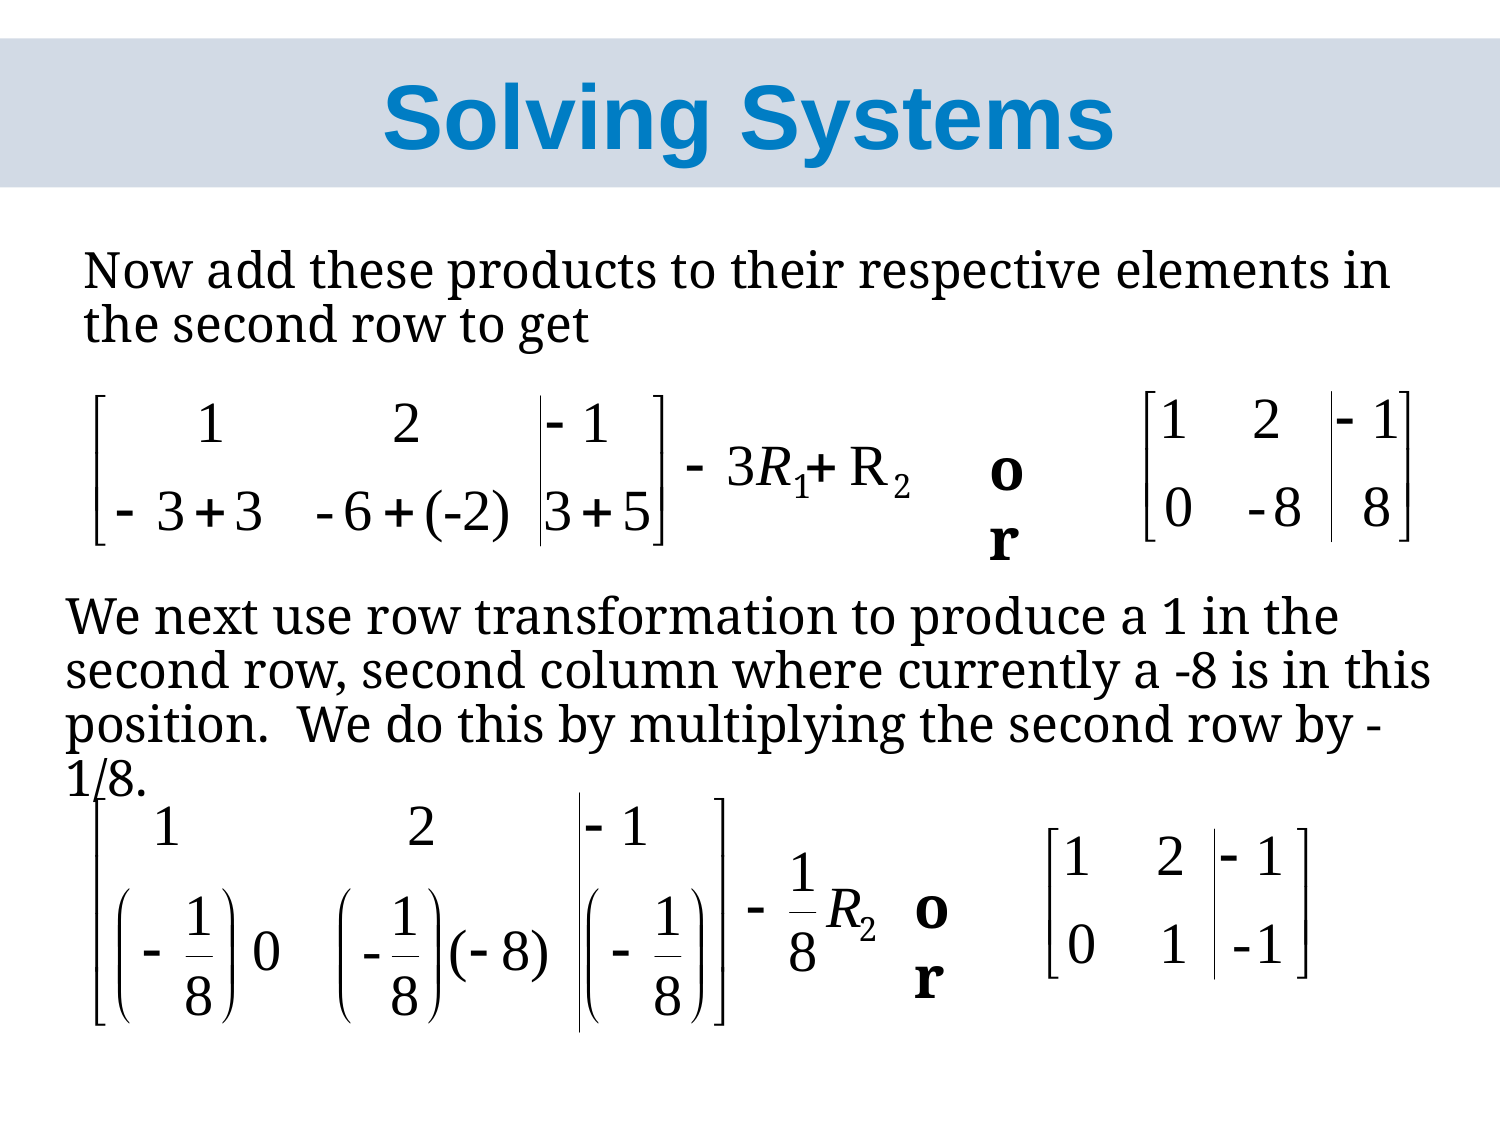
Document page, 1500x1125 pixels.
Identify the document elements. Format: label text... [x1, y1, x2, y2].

text_box Now add these products to their respective elements in the second row to get [0, 237, 1438, 361]
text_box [87, 787, 895, 1038]
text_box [1040, 824, 1323, 984]
text_box We next use row transformation to produce a 1 in the second row, second column where currently a -8 is in this position. We do this by multiplying the second row by -1/8. [50, 583, 1450, 815]
text_box Solving Systems [0, 37, 1500, 188]
text_box or [899, 862, 988, 1018]
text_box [87, 391, 929, 551]
text_box or [974, 424, 1063, 580]
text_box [1137, 387, 1426, 547]
